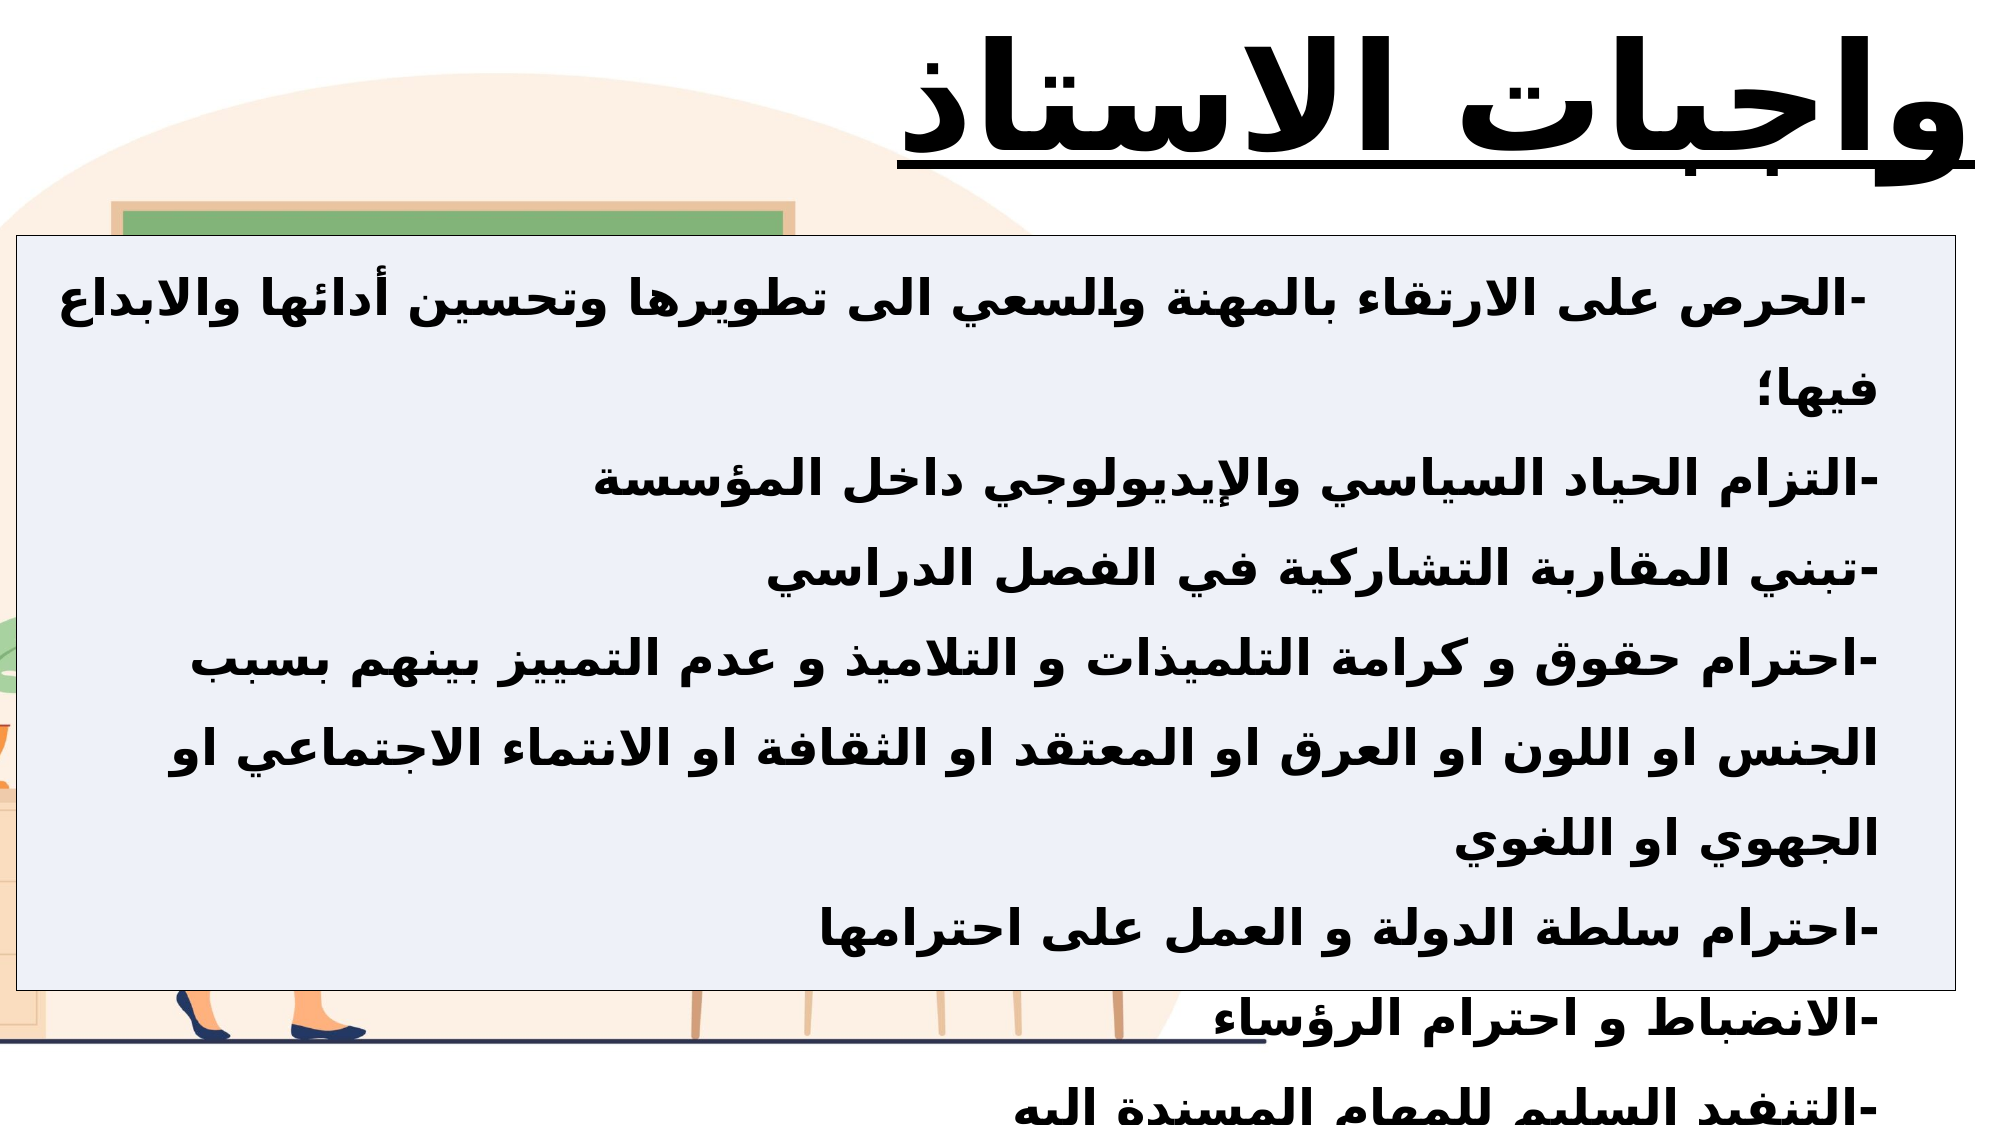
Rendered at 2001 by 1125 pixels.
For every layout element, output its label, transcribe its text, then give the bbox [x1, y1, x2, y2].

text_box واجبات الاستاذ [1345, 0, 1976, 181]
text_box -الحرص على الارتقاء بالمهنة والسعي الى تطويرها وتحسين أدائها والابداع فيها؛ -التزام الحياد السياسي والإيديولوجي داخل المؤسسة -تبني المقاربة التشاركية في الفصل الدراسي -احترام حقوق و كرامة التلميذات و التلاميذ و عدم التمييز بينهم بسبب الجنس او اللون او العرق او المعتقد او الثقافة او الانتماء الاجتماعي او الجهوي او اللغوي -احترام سلطة الدولة و العمل على احترامها -الانضباط و احترام الرؤساء -التنفيد السليم للمهام المسندة اليه [1345, 235, 1956, 991]
picture [0, 0, 1345, 1125]
